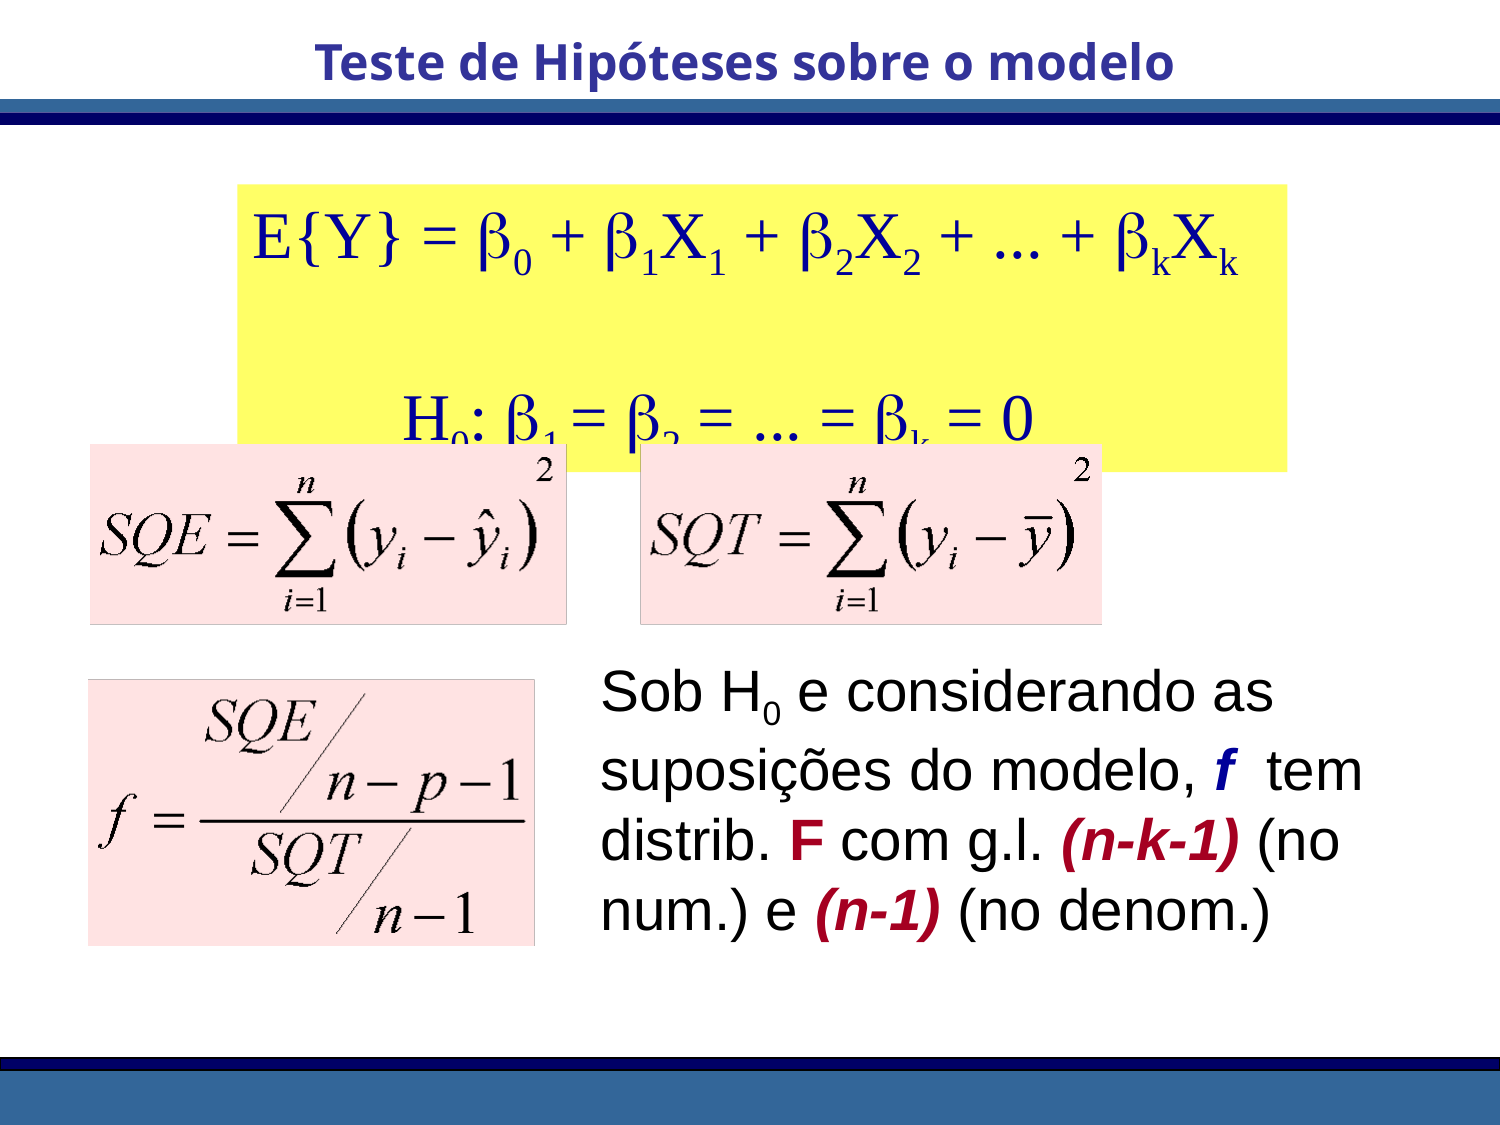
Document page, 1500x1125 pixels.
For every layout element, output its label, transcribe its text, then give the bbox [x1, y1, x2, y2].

text_box Sob H0 e considerando as suposições do modelo, f tem distrib. F com g.l. (n-k-1) (no num.) e (n-1) (no denom.) [1104, 645, 1442, 950]
text_box Teste de Hipóteses sobre o modelo [299, 23, 1191, 99]
text_box E{Y} = 0 + 1X1 + 2X2 + ... + kXk H0: 1 = 2 = ... = k = 0 [237, 184, 1288, 473]
picture [88, 444, 1102, 946]
